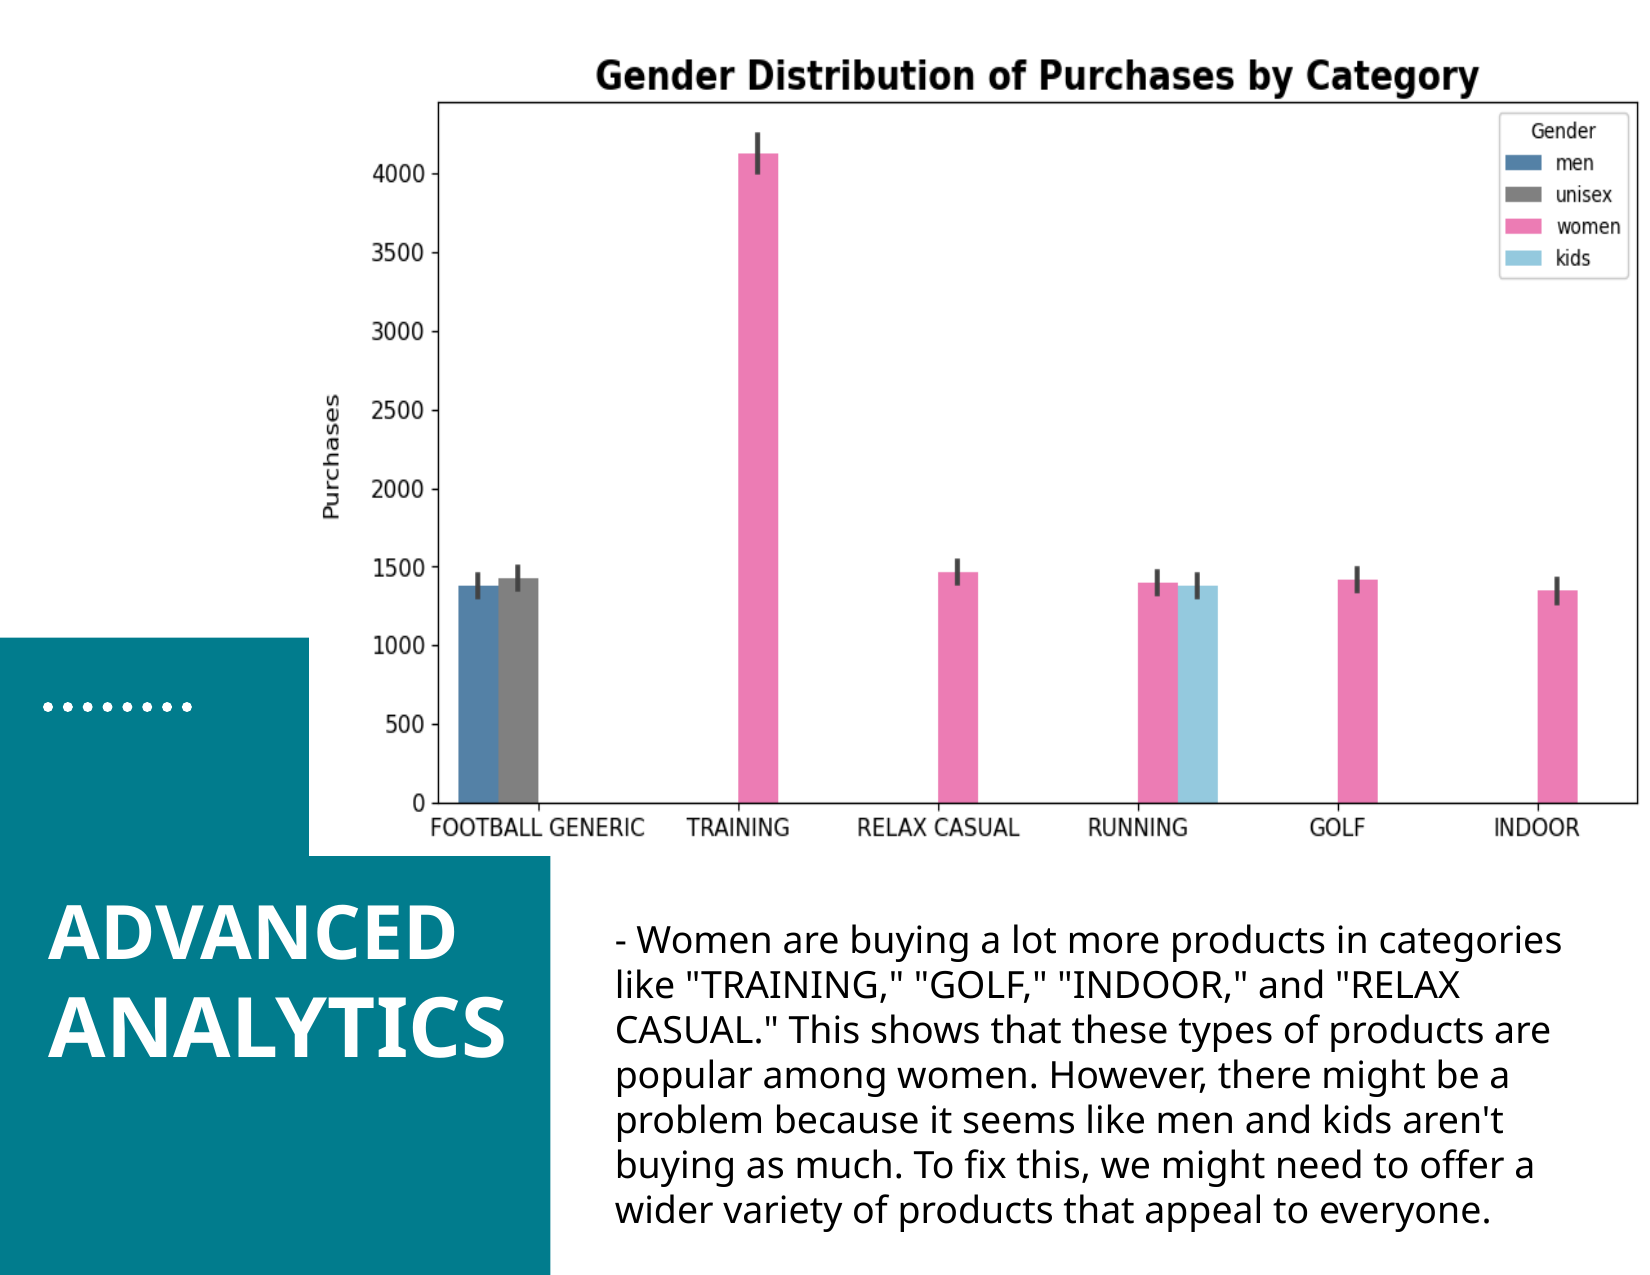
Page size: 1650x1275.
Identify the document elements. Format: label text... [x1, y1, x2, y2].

text_box ADVANCED ANALYTICS [33, 876, 552, 1127]
text_box - Women are buying a lot more products in categories like "TRAINING," "GOLF," "INDOOR," and "RELAX CASUAL." This shows that these types of products are popular among women. However, there might be a problem because it seems like men and kids aren't buying as much. To fix this, we might need to offer a wider variety of products that appeal to everyone. [599, 908, 1647, 1239]
picture [309, 0, 1650, 856]
